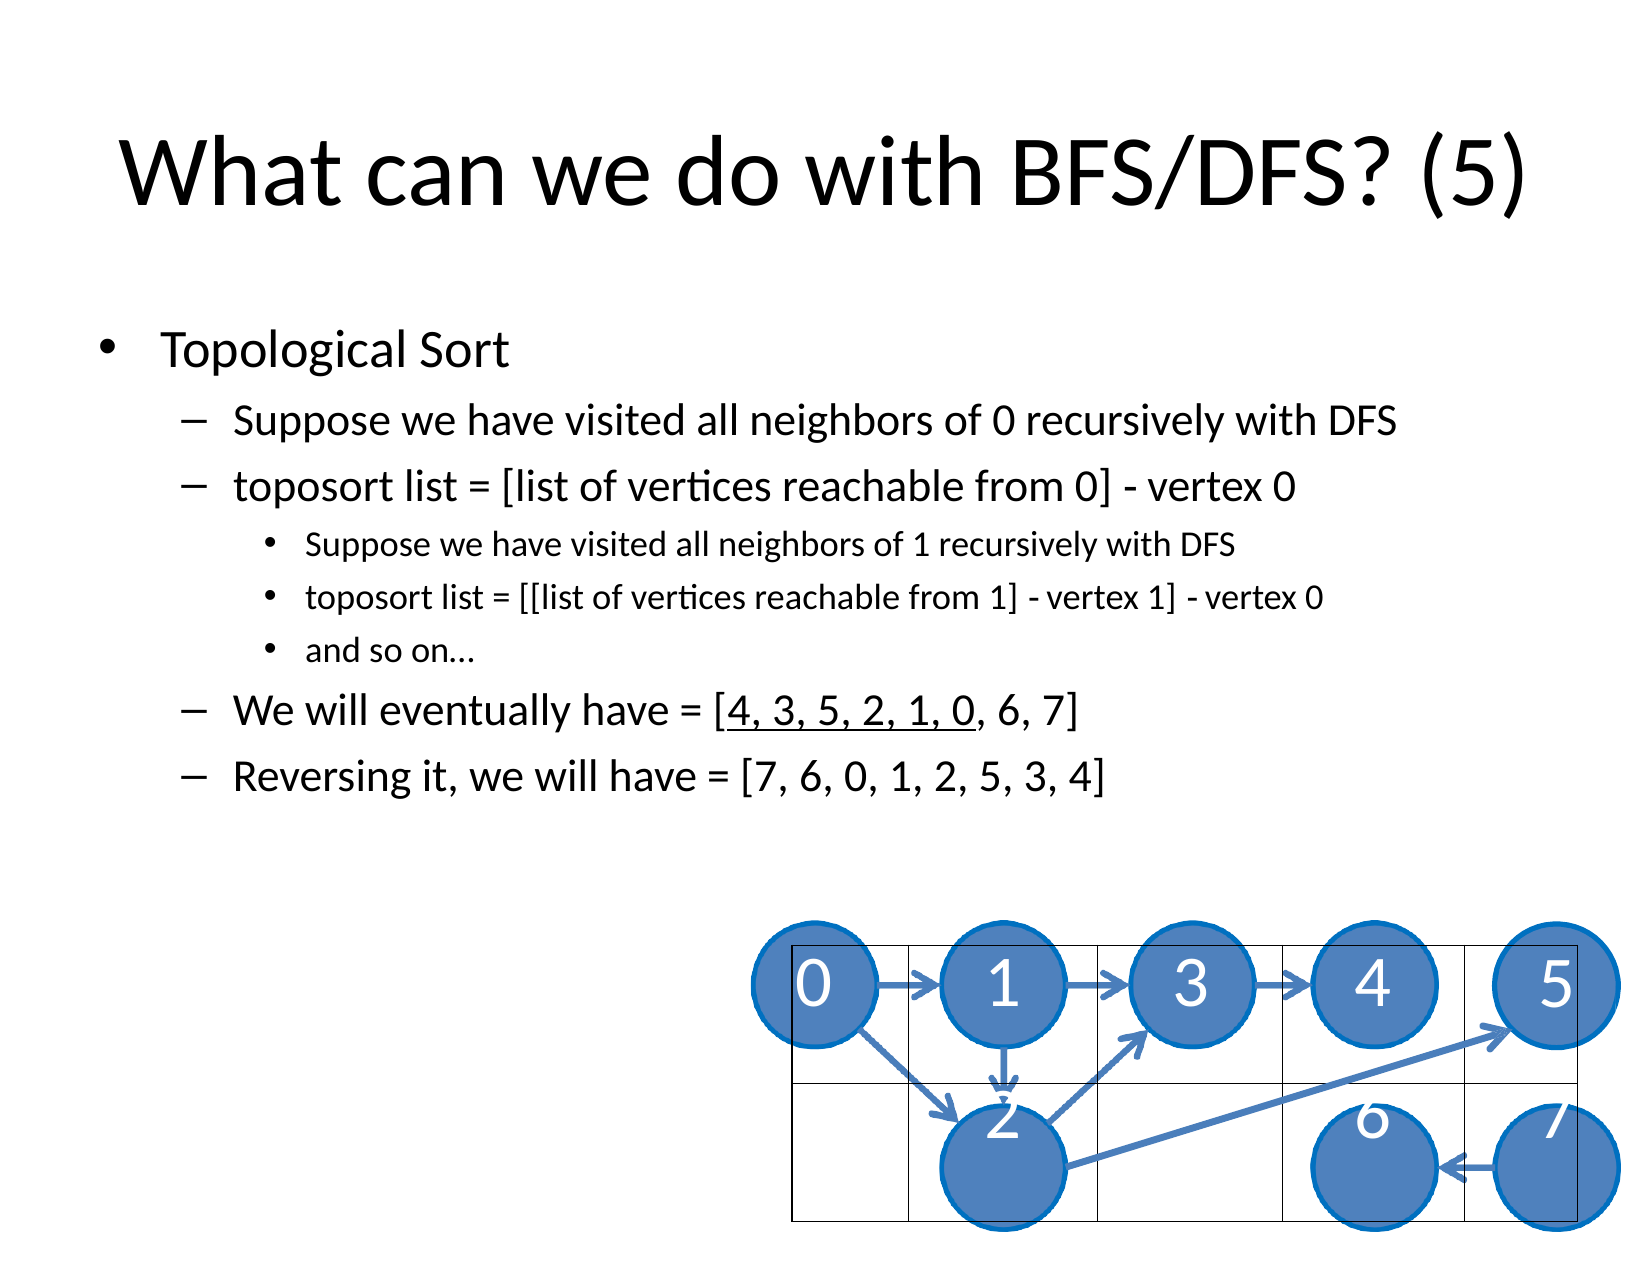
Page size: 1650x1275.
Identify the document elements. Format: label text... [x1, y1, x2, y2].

text_box [1515, 927, 1615, 1040]
table_header 4 [1283, 946, 1464, 1083]
table_header 5 [1465, 946, 1577, 1083]
text_box [1506, 921, 1621, 1047]
table_header 1 [909, 946, 1097, 1083]
table_cell 2 [909, 1084, 1097, 1221]
title What can we do with BFS/DFS? (5) [116, 104, 1534, 313]
text_box [1064, 1022, 1513, 1171]
table_cell [1098, 1105, 1282, 1221]
list Suppose we have visited all neighbors of 1 recursively with DFS toposort list = [[list of vertices reachable from 1] ‐ vertex 1] ‐ vertex 0 and so on… We will eventually have = [4, 3, 5, 2, 1, 0, 6, 7] Reversing it, we will have = [7, 6, 0, 1, 2, 5, 3, 4] [97, 313, 1553, 1246]
table_cell [1098, 1084, 1282, 1153]
table_header 3 [1098, 946, 1282, 1083]
table_cell [793, 1084, 908, 1221]
table_cell 6 [1283, 1084, 1464, 1221]
table_header 0 [793, 946, 908, 1083]
text_box [750, 920, 1621, 1232]
table_cell 7 [1465, 1084, 1577, 1221]
